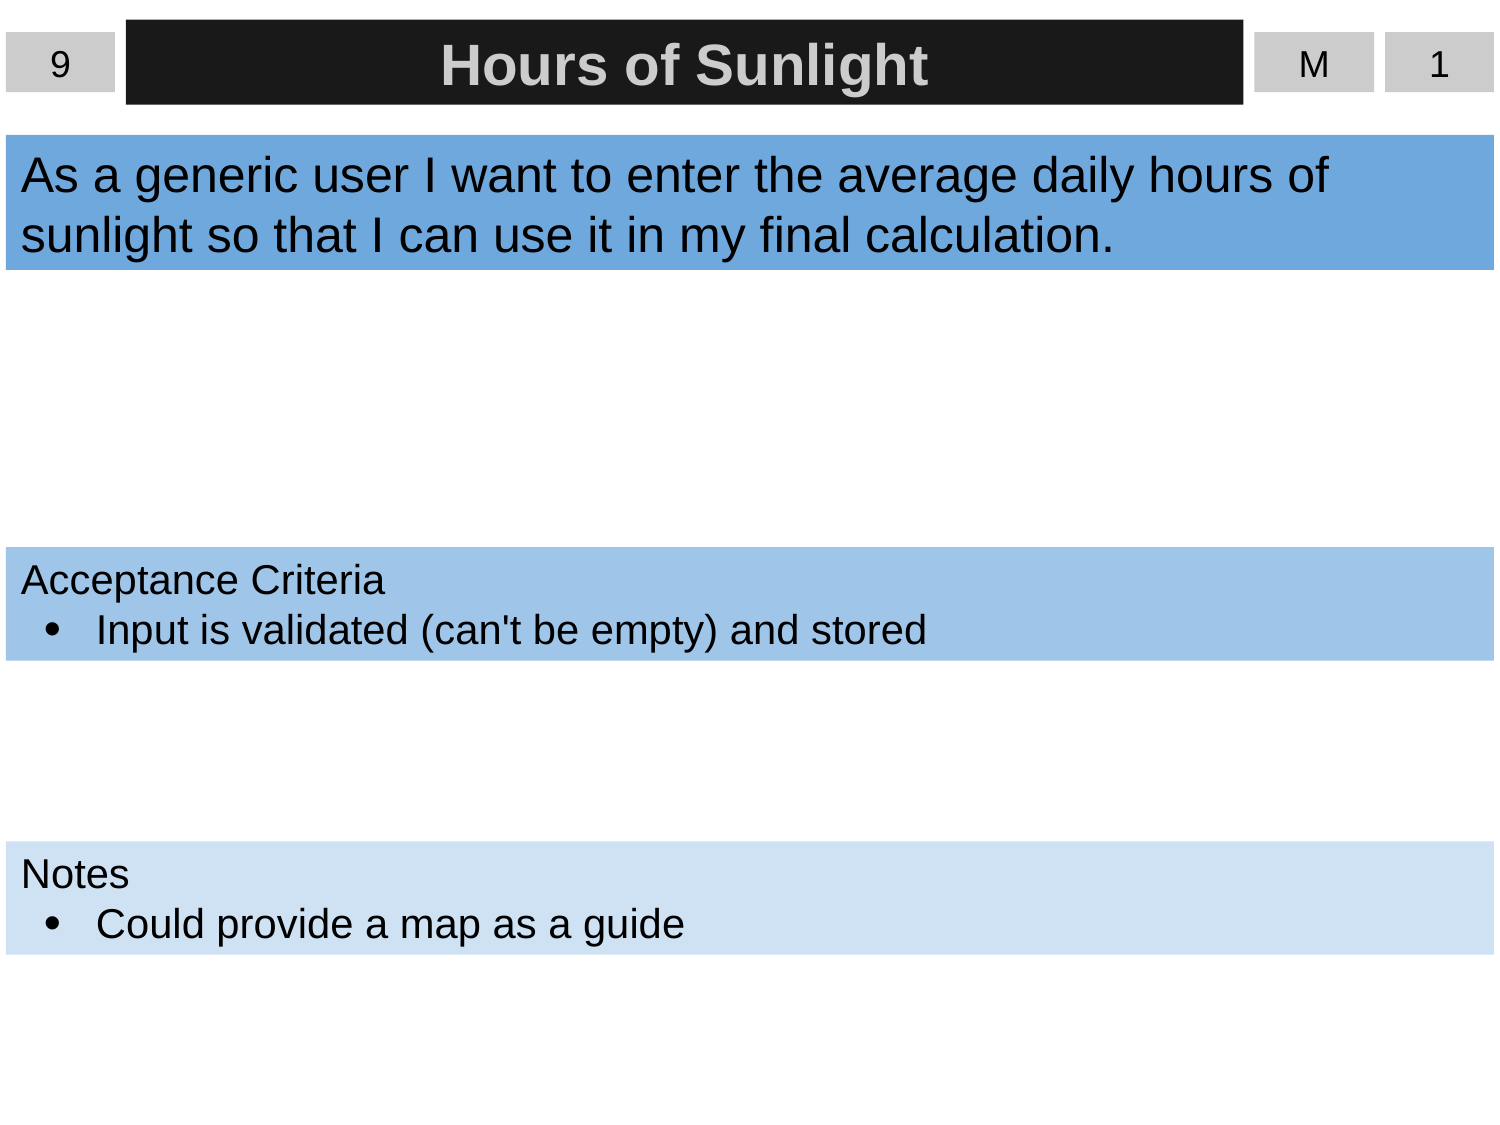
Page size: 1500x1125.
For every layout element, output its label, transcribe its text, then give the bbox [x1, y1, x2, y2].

text_box M [1254, 32, 1375, 93]
text_box 1 [1385, 32, 1494, 93]
text_box Notes Could provide a map as a guide [5, 841, 1494, 955]
text_box Hours of Sunlight [125, 19, 1244, 105]
text_box Acceptance Criteria Input is validated (can't be empty) and stored [5, 547, 1494, 661]
text_box 9 [5, 32, 115, 93]
text_box As a generic user I want to enter the average daily hours of sunlight so that I can use it in my final calculation. [5, 134, 1494, 270]
